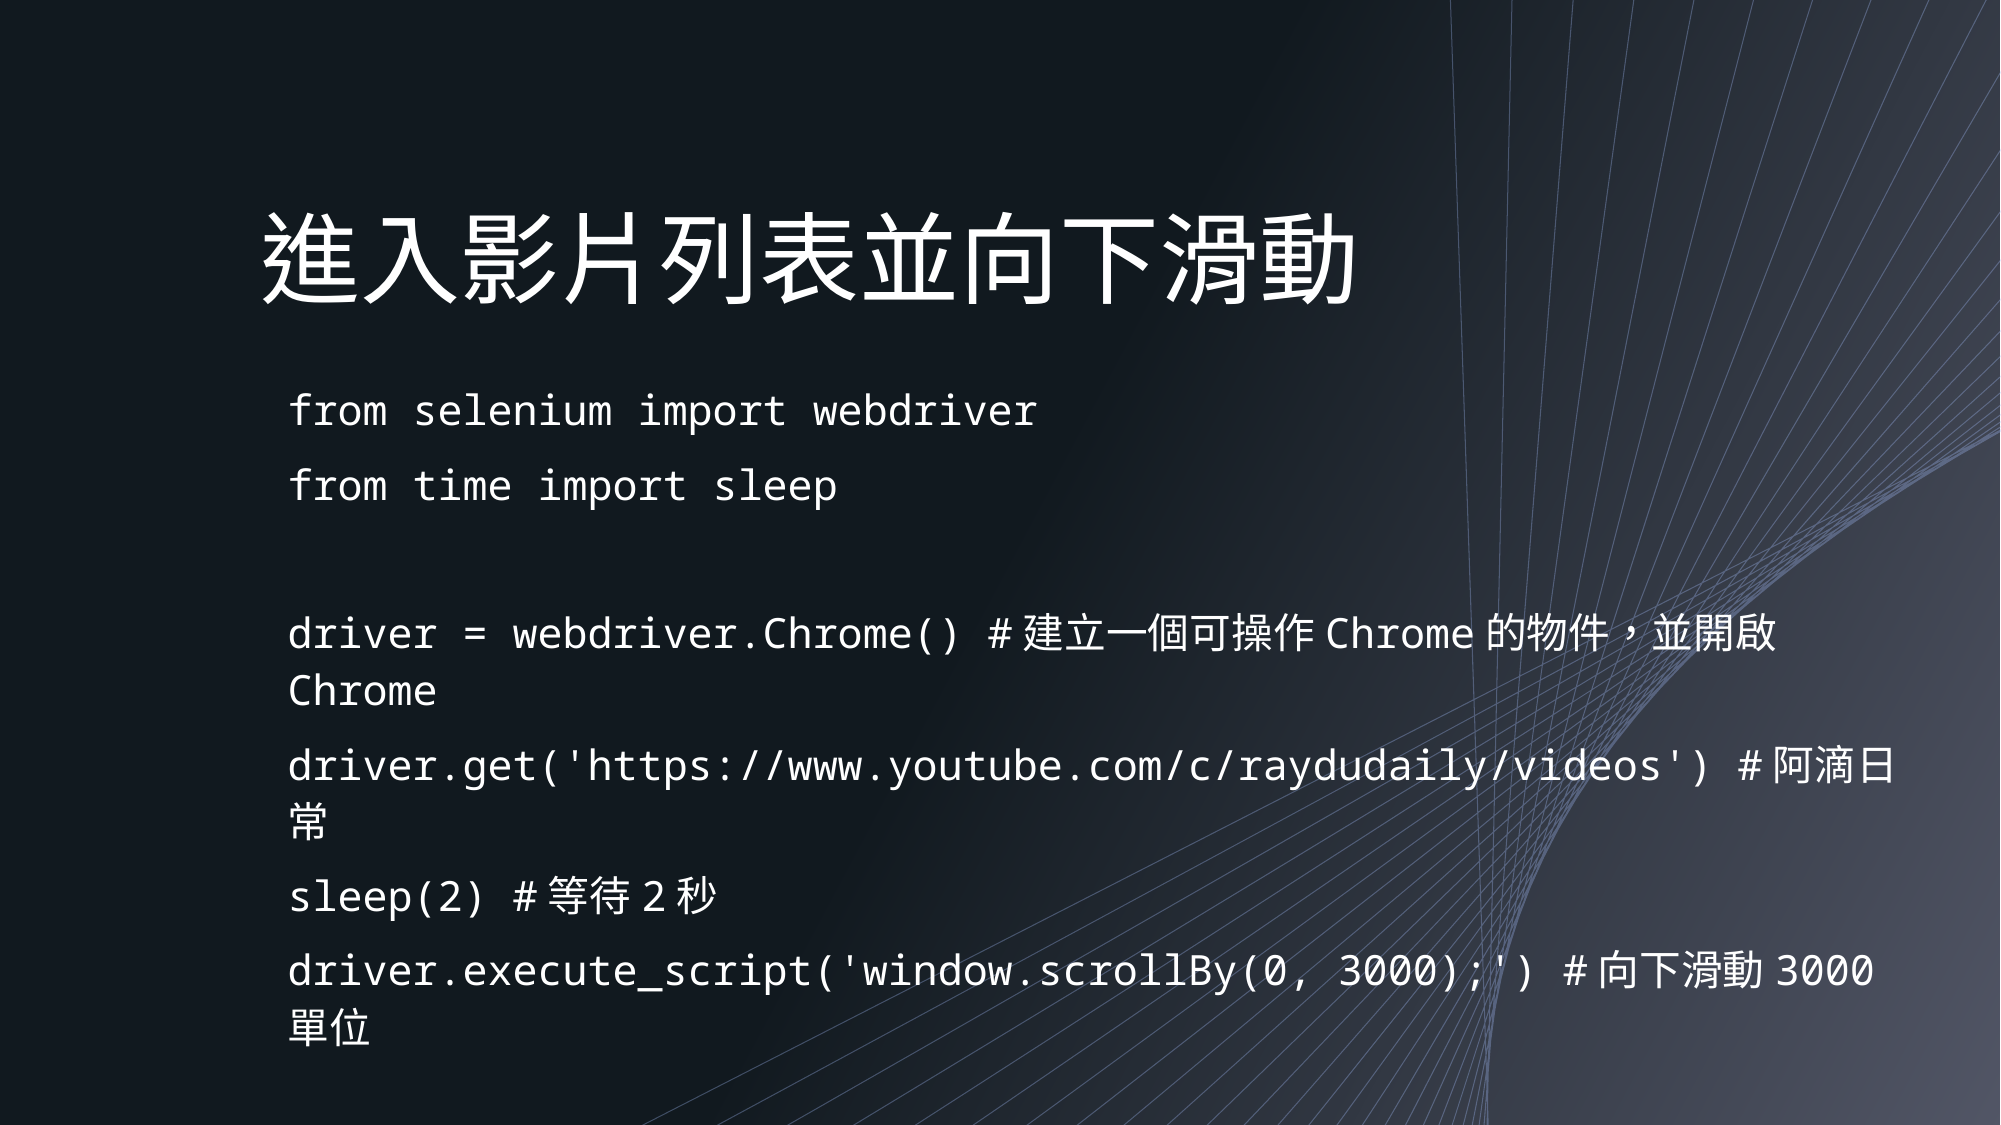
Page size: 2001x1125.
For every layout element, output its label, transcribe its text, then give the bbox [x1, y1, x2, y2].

list from selenium import webdriver from time import sleep driver = webdriver.Chrome() #建立一個可操作Chrome的物件，並開啟Chrome driver.get('https://www.youtube.com/c/raydudaily/videos') #阿滴日常 sleep(2) #等待2秒 driver.execute_script('window.scrollBy(0, 3000);') #向下滑動3000單位 [260, 376, 1912, 967]
title 進入影片列表並向下滑動 [260, 84, 1740, 319]
